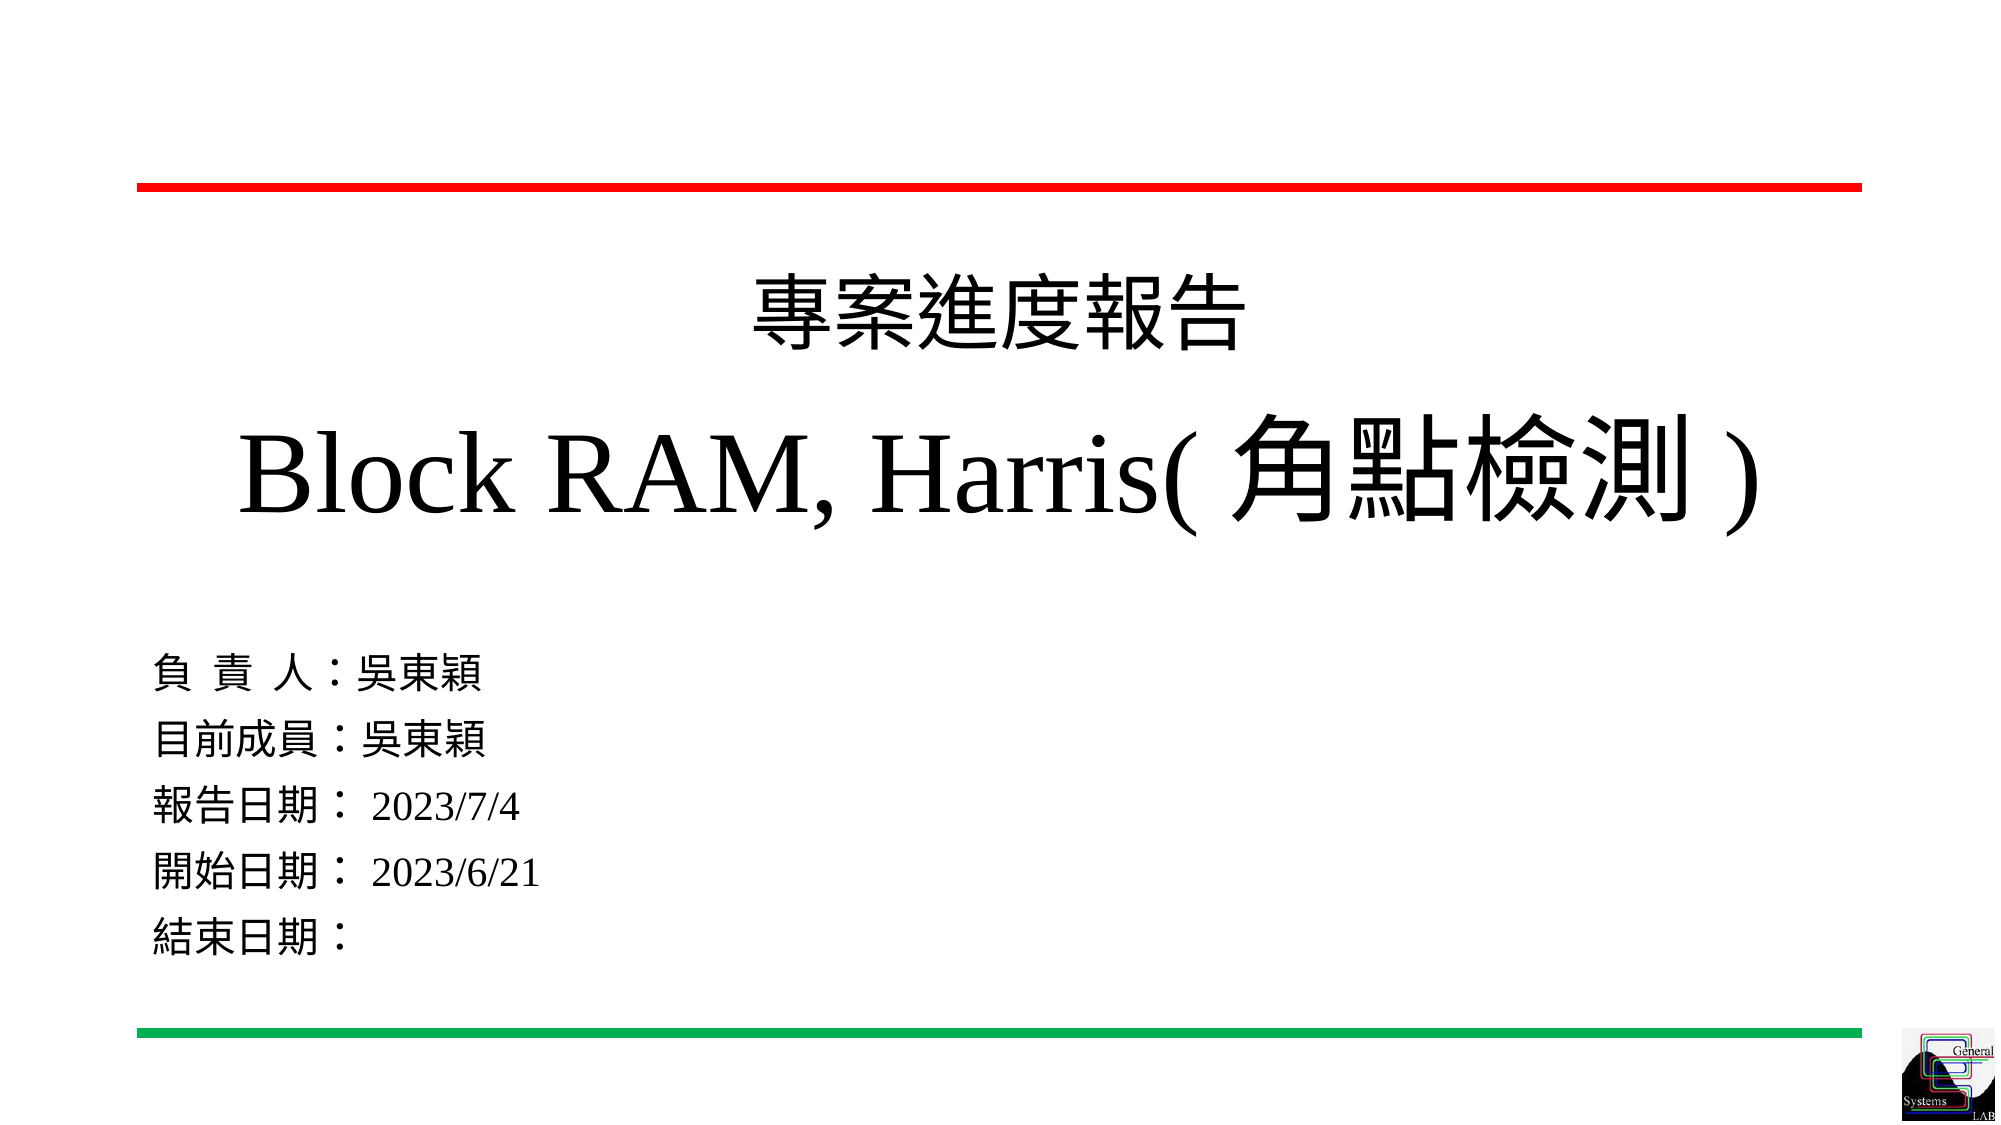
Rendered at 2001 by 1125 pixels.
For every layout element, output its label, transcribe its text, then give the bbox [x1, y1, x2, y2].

subtitle 負 責 人：吳東穎 目前成員：吳東穎 報告日期：2023/7/4 開始日期：2023/6/21 結束日期： [137, 645, 1863, 1027]
picture [1902, 1028, 1995, 1121]
title 專案進度報告 Block RAM, Harris(角點檢測) [137, 227, 1863, 645]
